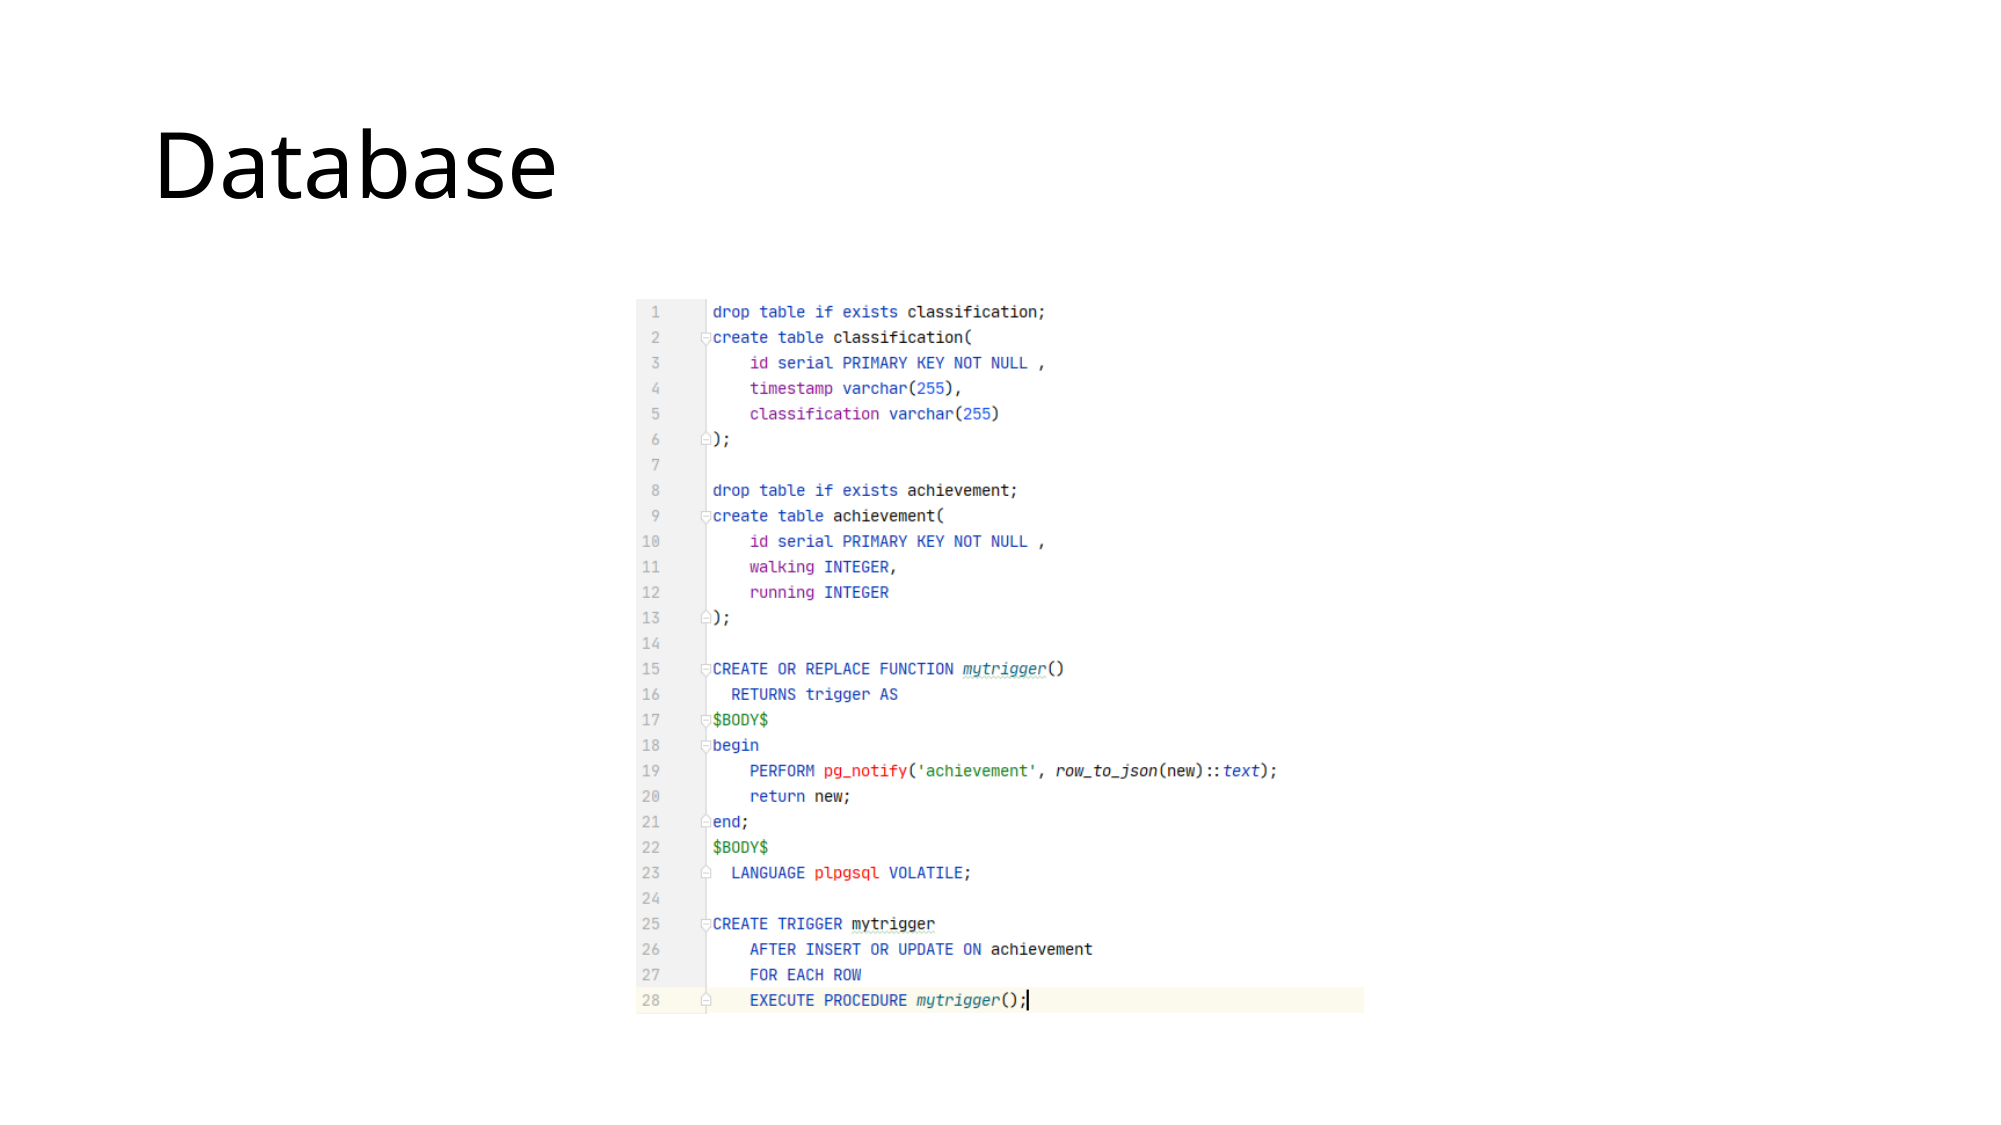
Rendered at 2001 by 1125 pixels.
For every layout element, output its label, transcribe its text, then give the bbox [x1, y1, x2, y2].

title Database [137, 59, 1863, 278]
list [636, 299, 1364, 1014]
